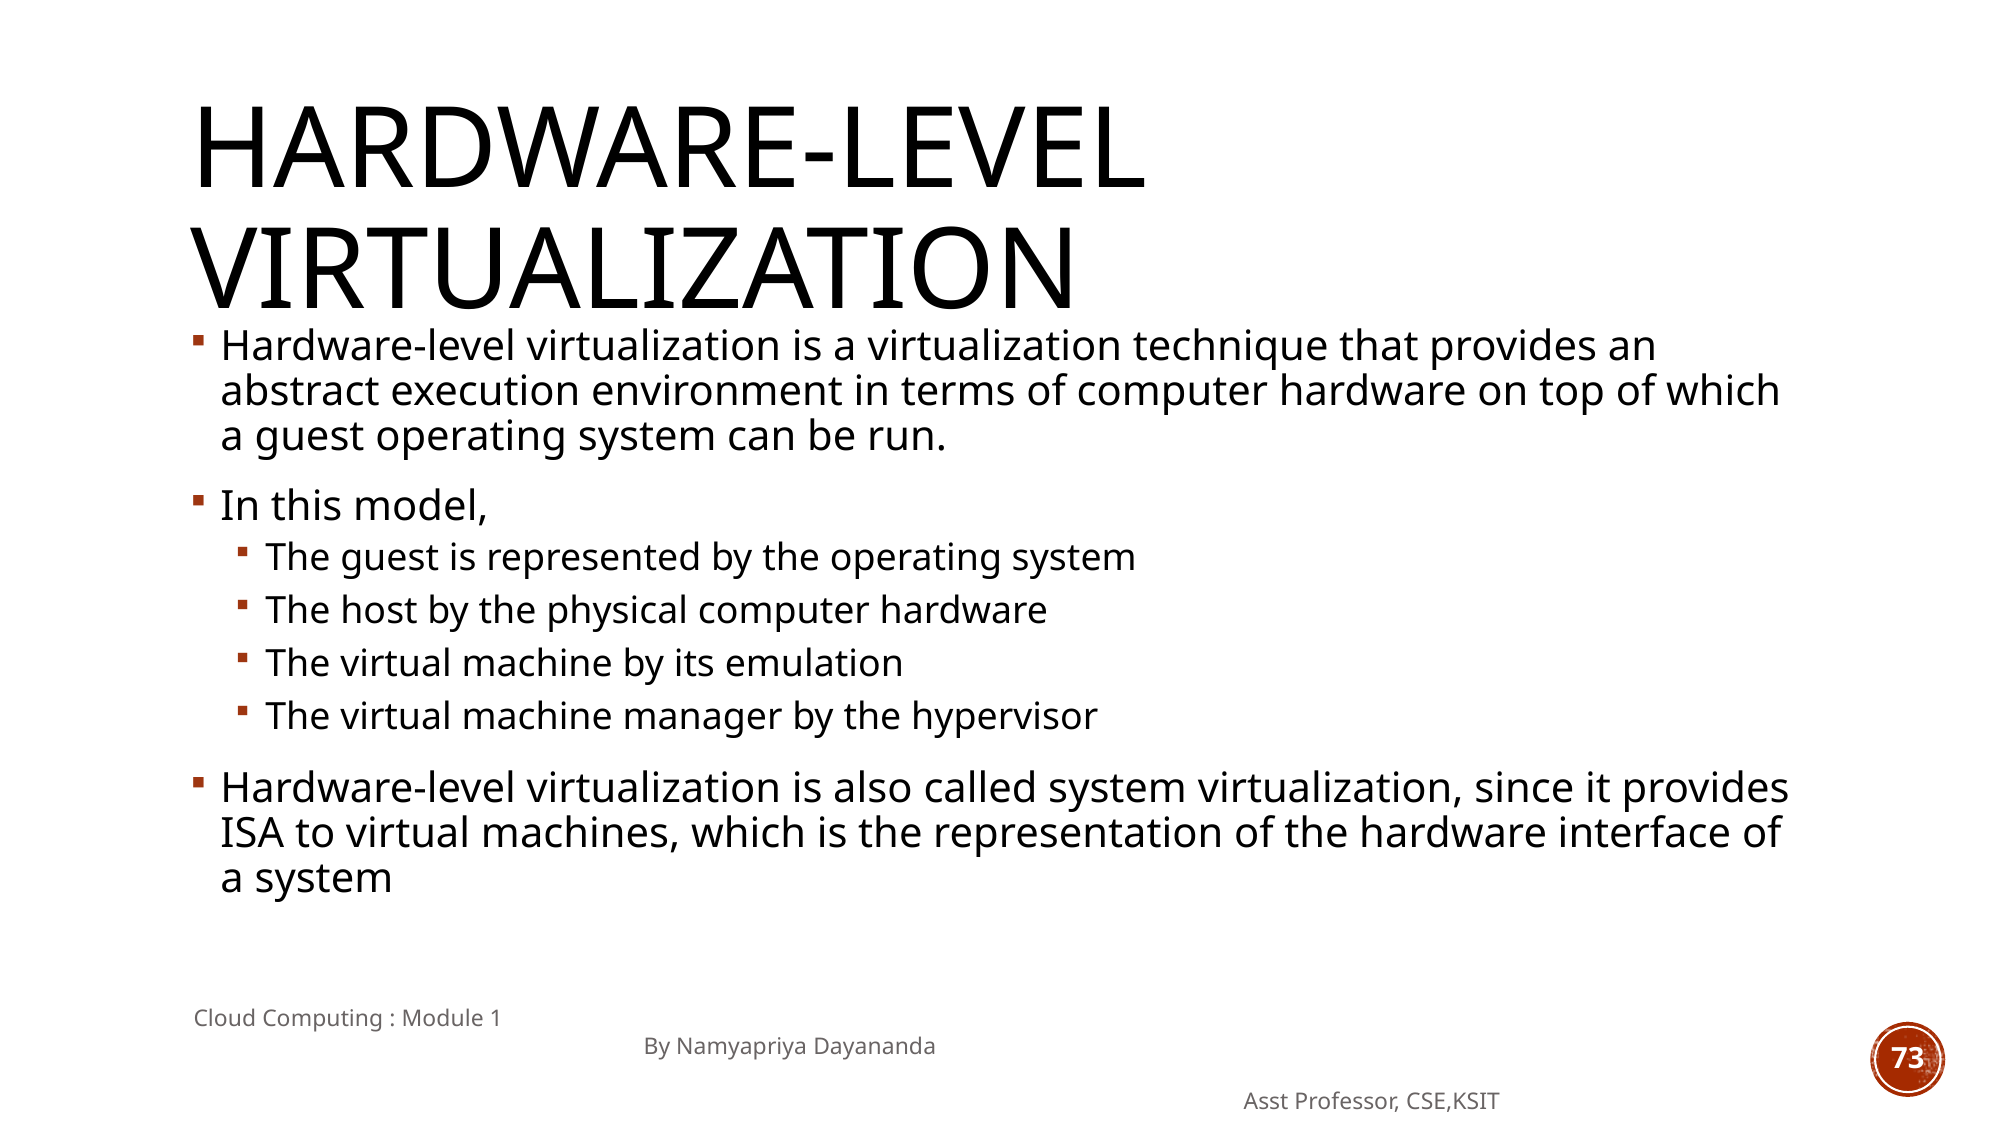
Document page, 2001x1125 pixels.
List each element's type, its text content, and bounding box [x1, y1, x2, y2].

slide_number 73 [1855, 1028, 1961, 1089]
list Hardware-level virtualization is a virtualization technique that provides an abstract execution environment in terms of computer hardware on top of which a guest operating system can be run. In this model, The guest is represented by the operating system The host by the physical computer hardware The virtual machine by its emulation The virtual machine manager by the hypervisor Hardware-level virtualization is also called system virtualization, since it provides ISA to virtual machines, which is the representation of the hardware interface of a system [175, 317, 1826, 1013]
footer Cloud Computing : Module 1 By Namyapriya Dayananda Asst Professor, CSE,KSIT [178, 1028, 1803, 1089]
title HARDWARE-LEVEL VIRTUALIZATION [175, 79, 1826, 317]
